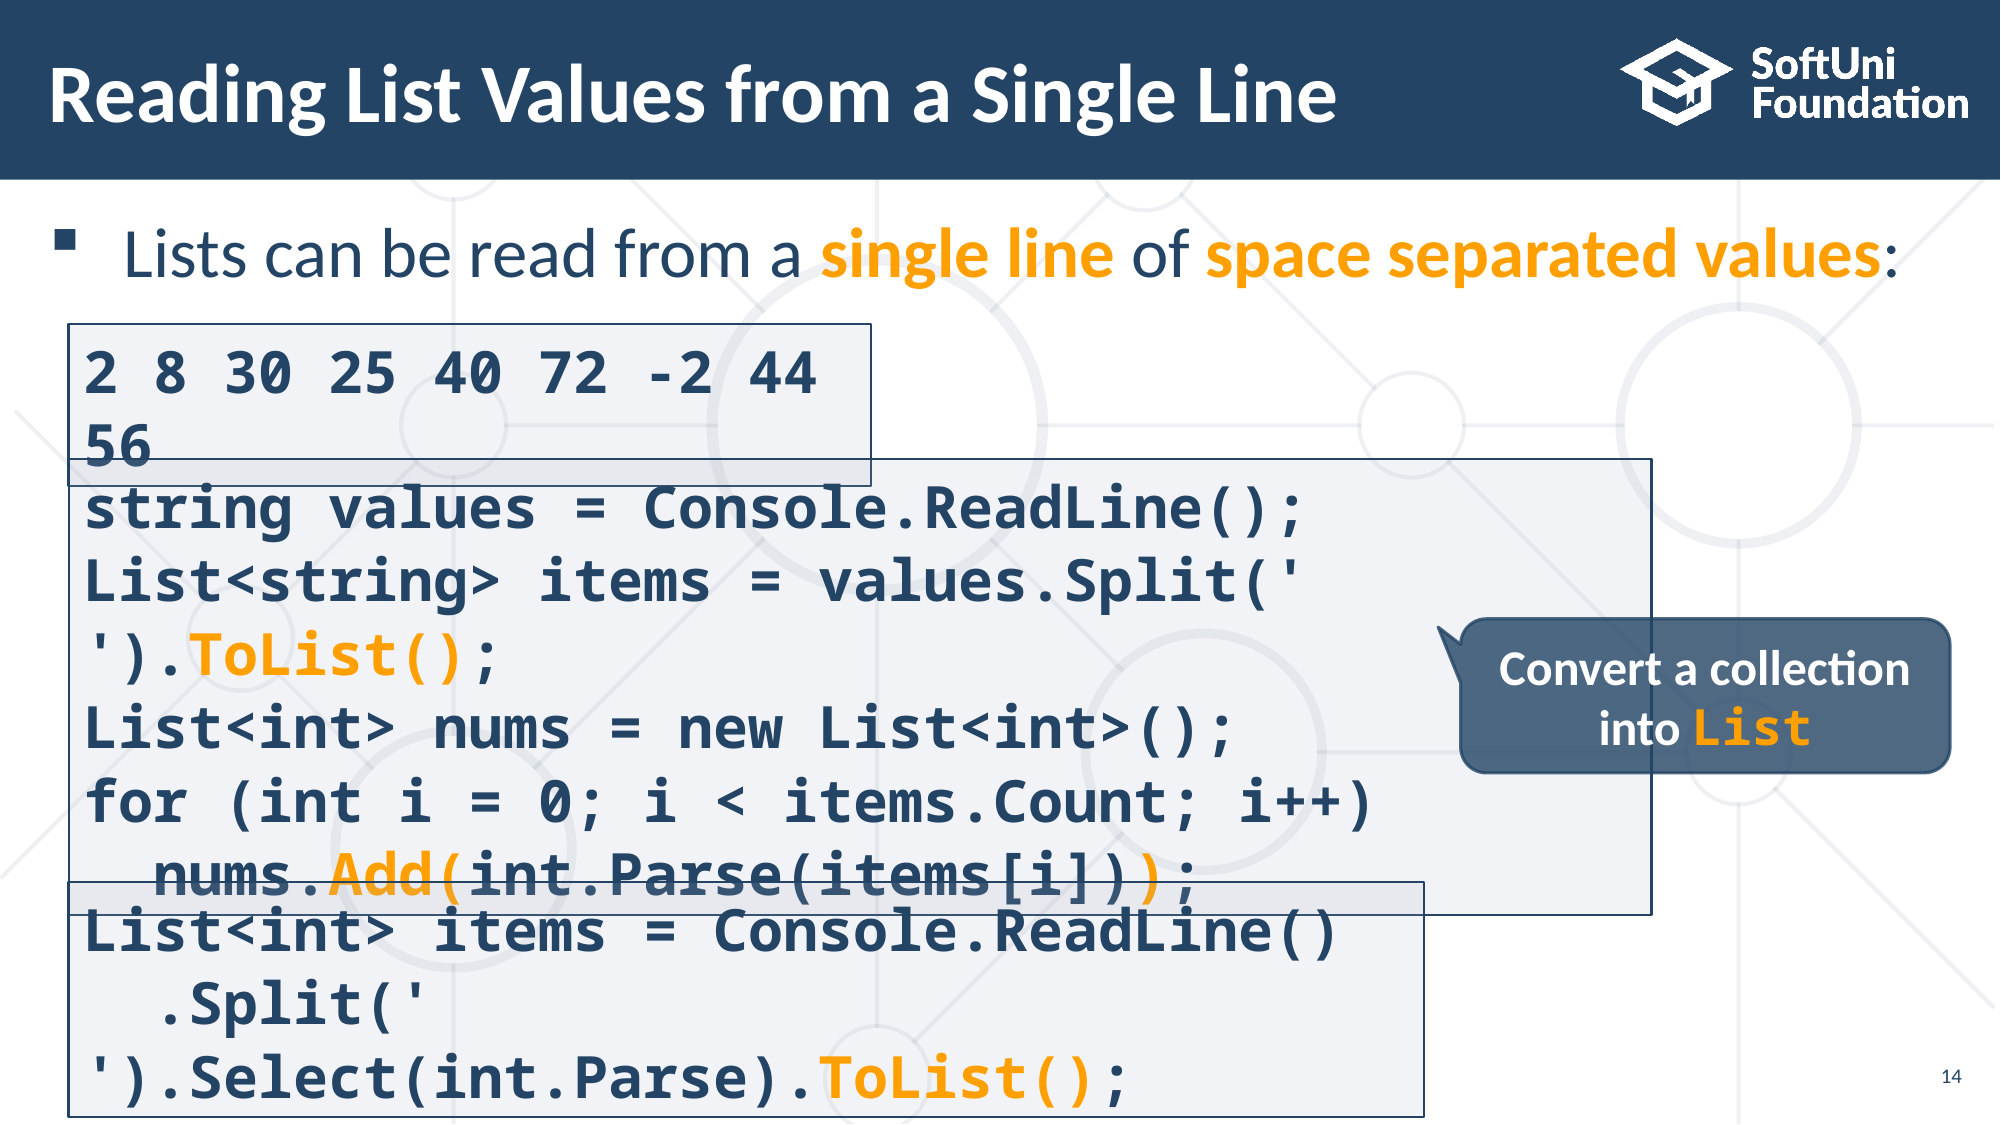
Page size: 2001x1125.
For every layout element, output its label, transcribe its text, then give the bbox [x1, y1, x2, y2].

picture [1619, 38, 1968, 126]
text_box List<int> items = Console.ReadLine() .Split(' ').Select(int.Parse).ToList(); [68, 882, 1425, 1118]
list Lists can be read from a single line of space separated values: [31, 196, 1970, 1050]
title Reading List Values from a Single Line [31, 16, 1591, 162]
text_box string values = Console.ReadLine(); List<string> items = values.Split(' ').ToList(); List<int> nums = new List<int>(); for (int i = 0; i < items.Count; i++) nums.Add(int.Parse(items[i])); [68, 459, 1652, 915]
slide_number 14 [1897, 1049, 1968, 1101]
text_box Convert a collection into List [1436, 616, 1953, 776]
text_box 2 8 30 25 40 72 -2 44 56 [68, 324, 872, 459]
